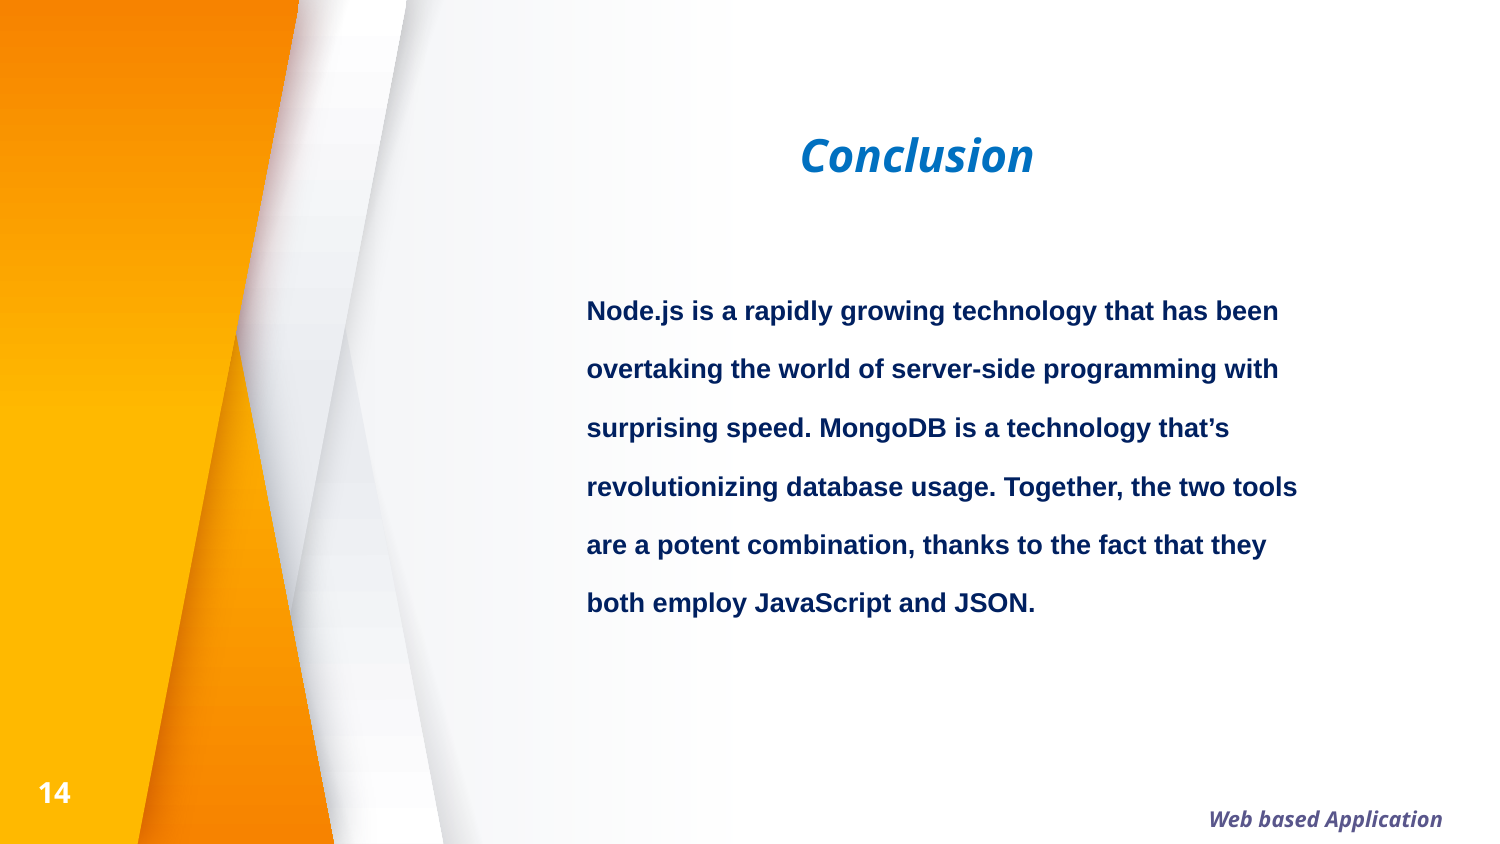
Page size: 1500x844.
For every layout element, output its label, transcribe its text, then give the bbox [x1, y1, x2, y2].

slide_number 14 [37, 774, 99, 816]
text_box Conclusion [784, 119, 1084, 260]
text_box Node.js is a rapidly growing technology that has been overtaking the world of server-side programming with surprising speed. MongoDB is a technology that’s revolutionizing database usage. Together, the two tools are a potent combination, thanks to the fact that they both employ JavaScript and JSON. [571, 260, 1325, 626]
text_box Web based Application [1124, 791, 1500, 844]
